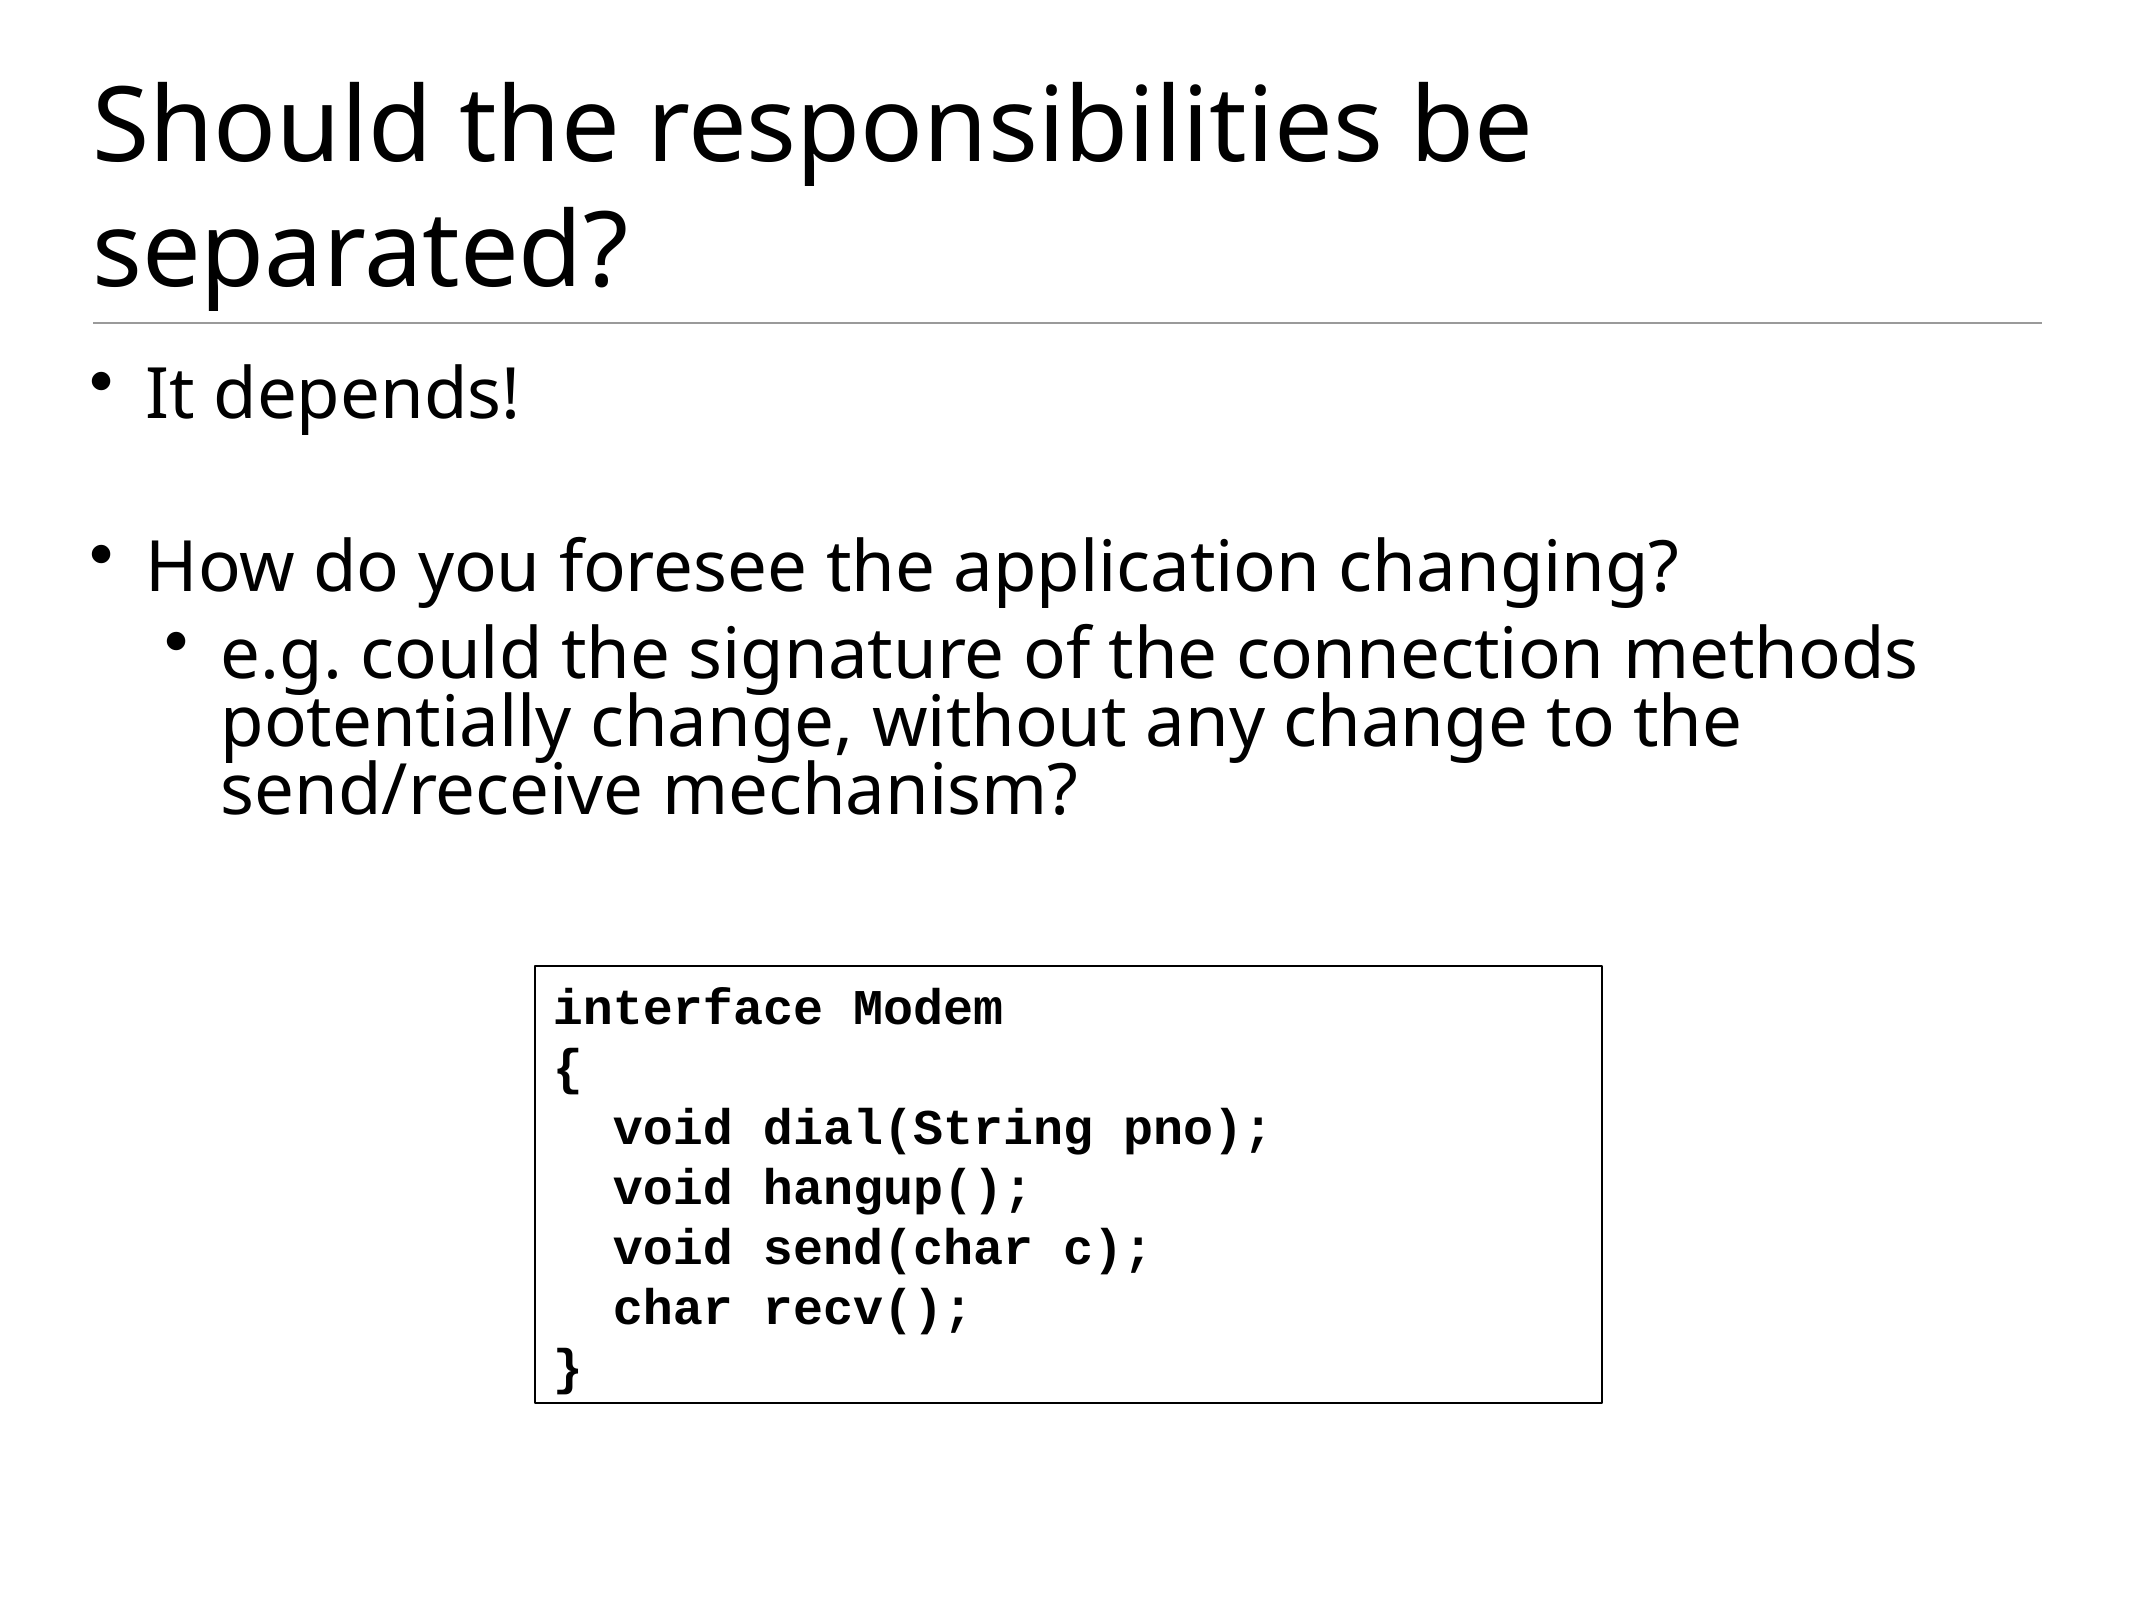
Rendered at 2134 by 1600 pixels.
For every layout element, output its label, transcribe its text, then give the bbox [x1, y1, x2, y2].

title Should the responsibilities be separated? [73, 85, 2021, 317]
text_box interface Modem { void dial(String pno); void hangup(); void send(char c); char recv(); } [535, 966, 1602, 1403]
list It depends! How do you foresee the application changing? e.g. could the signature of the connection methods potentially change, without any change to the send/receive mechanism? [73, 355, 2021, 1451]
